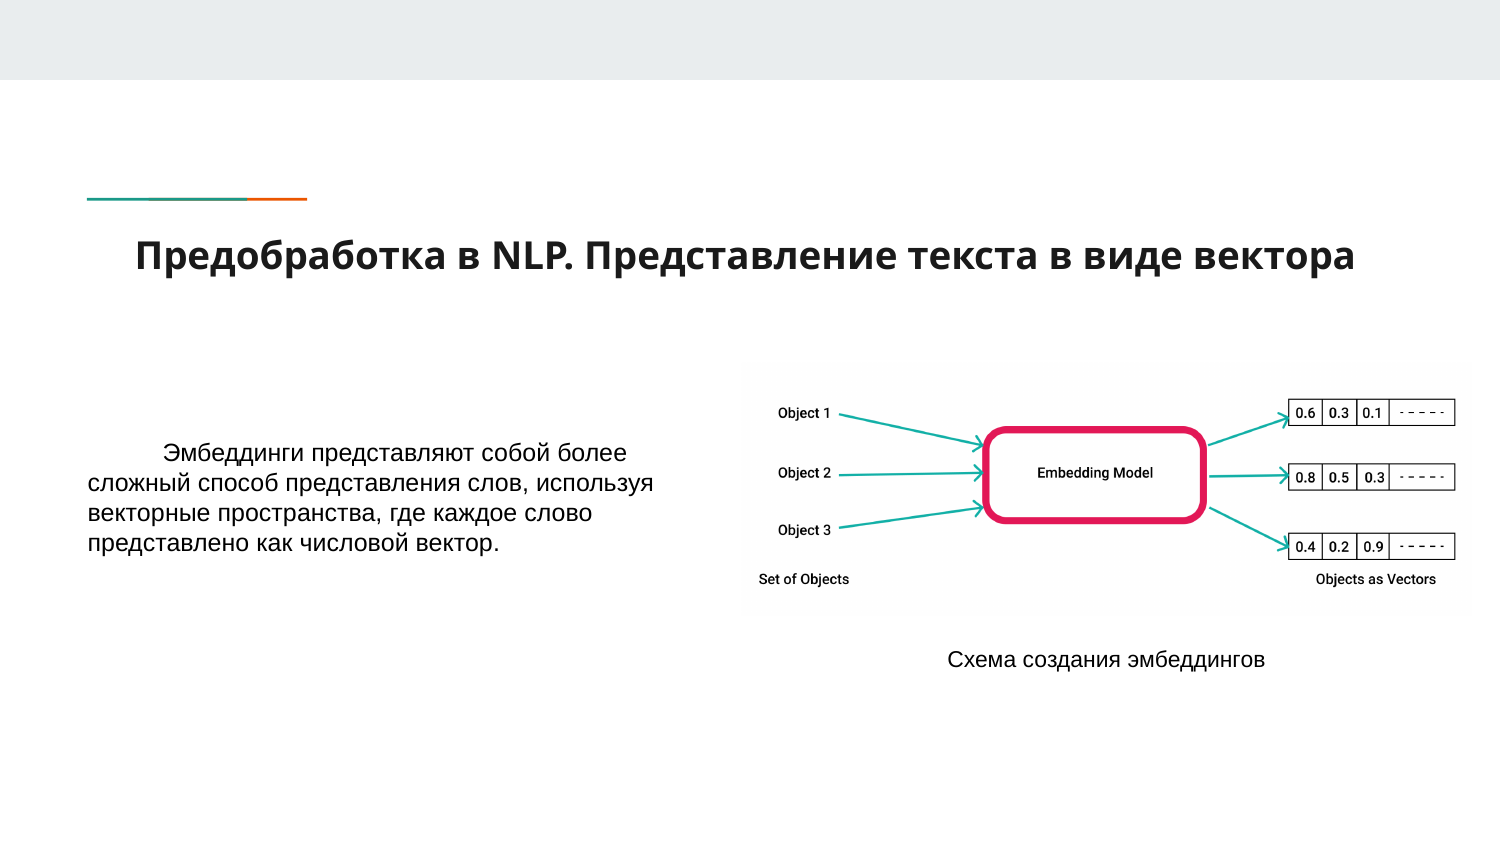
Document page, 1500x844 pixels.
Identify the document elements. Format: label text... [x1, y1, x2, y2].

picture [741, 362, 1472, 616]
text_box Схема создания эмбеддингов [860, 631, 1353, 687]
list Эмбеддинги представляют собой более сложный способ представления слов, используя векторные пространства, где каждое слово представлено как числовой вектор. [72, 421, 726, 599]
title Предобработка в NLP. Представление текста в виде вектора [119, 216, 1381, 305]
